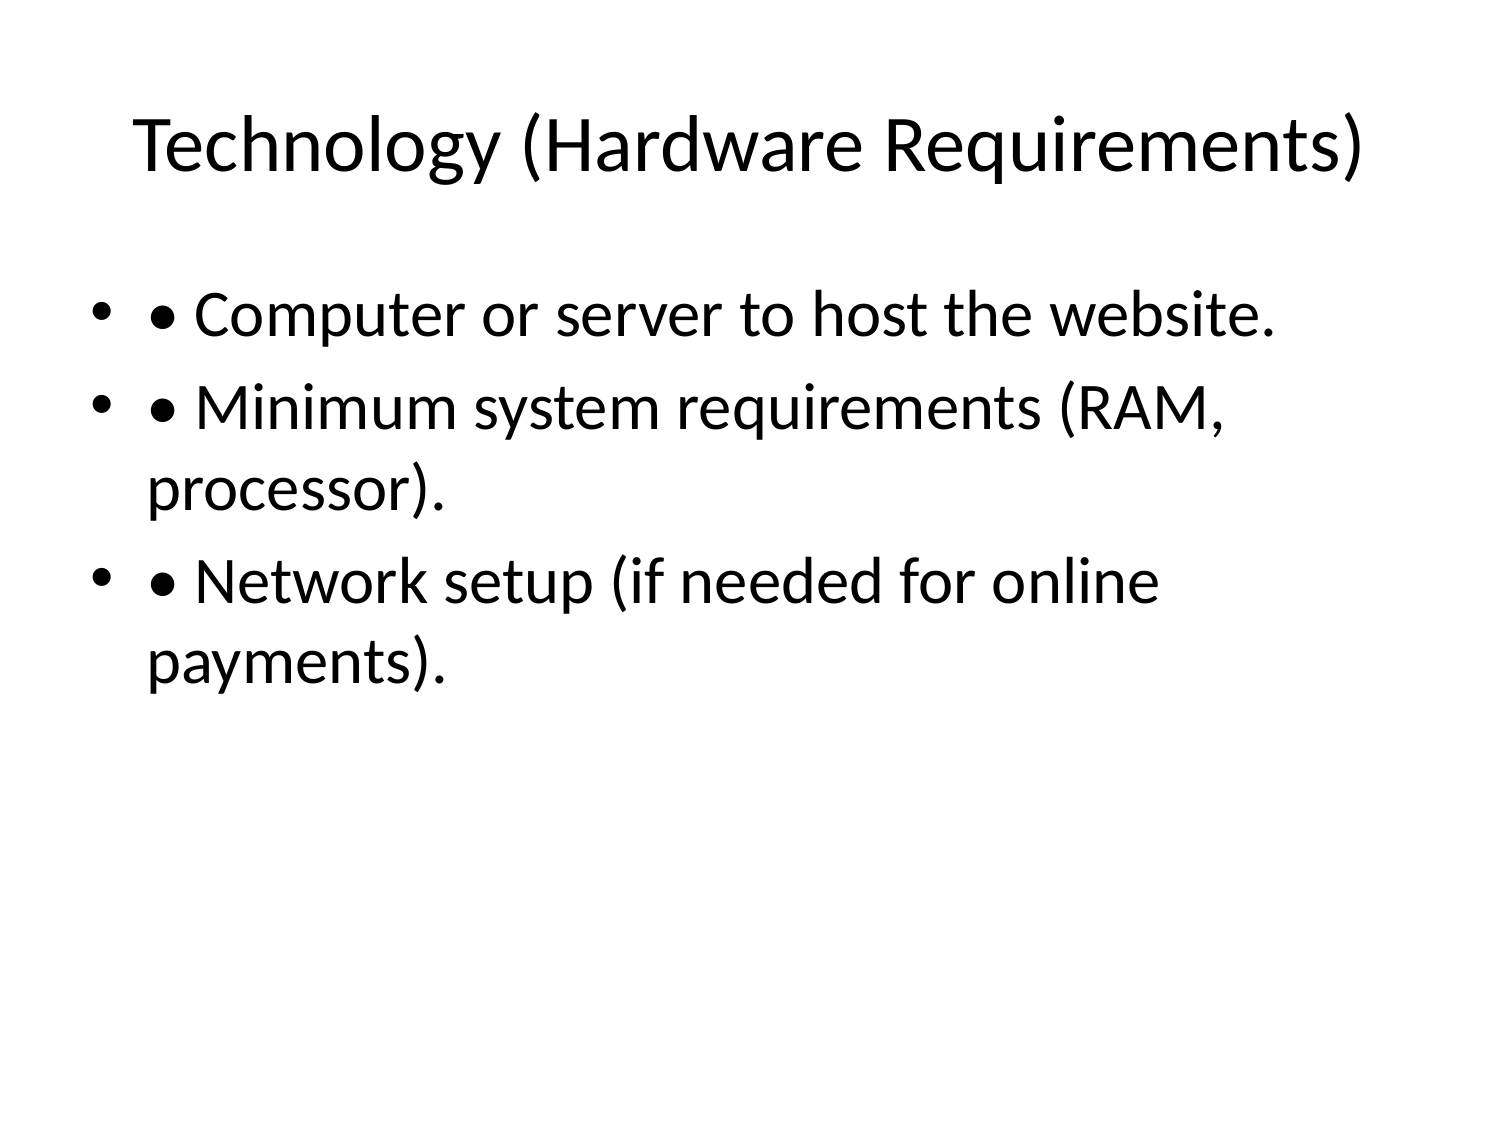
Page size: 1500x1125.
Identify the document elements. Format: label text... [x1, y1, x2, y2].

list • Computer or server to host the website. • Minimum system requirements (RAM, processor). • Network setup (if needed for online payments). [75, 262, 1425, 1005]
title Technology (Hardware Requirements) [75, 45, 1425, 233]
